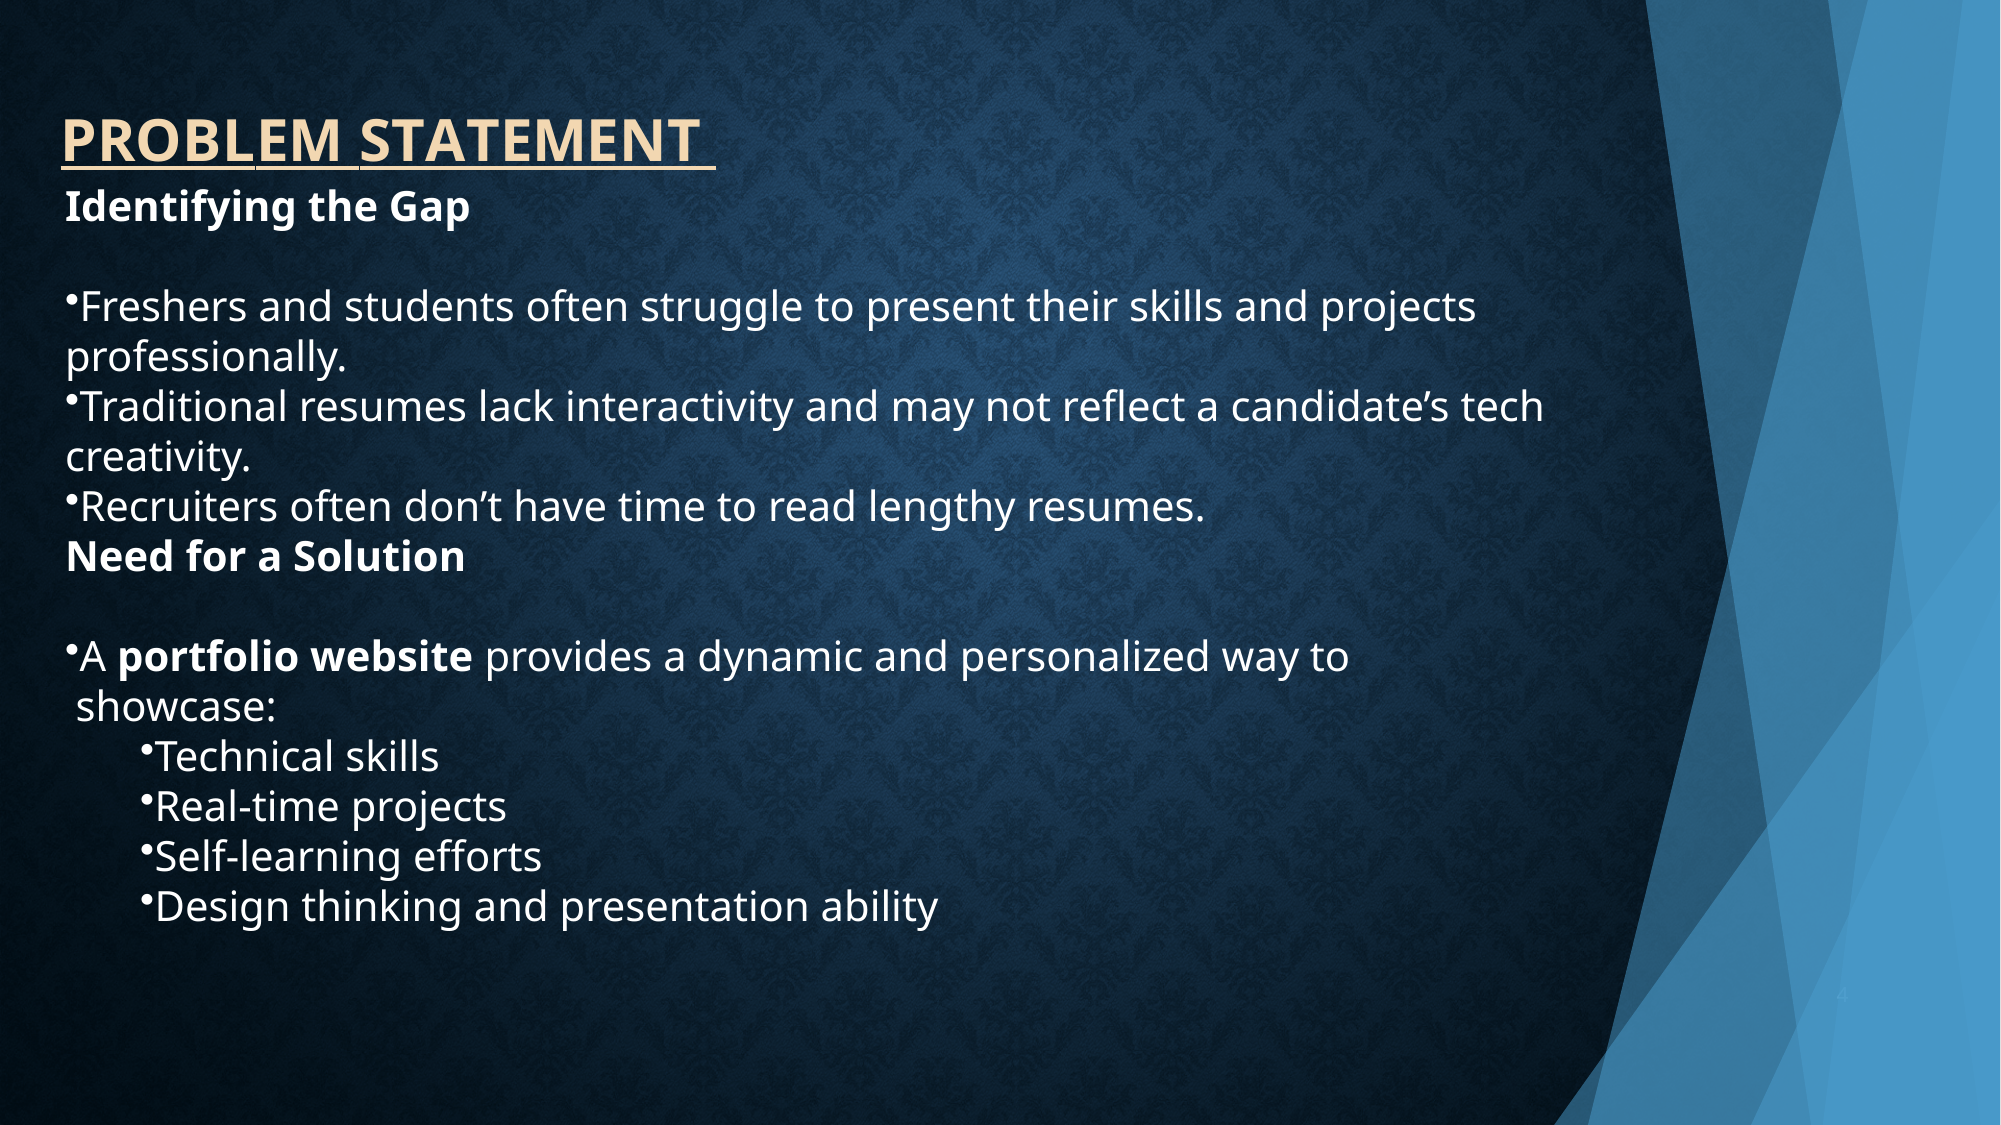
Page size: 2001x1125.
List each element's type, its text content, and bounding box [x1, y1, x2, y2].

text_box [1553, 0, 2000, 1125]
title PROBLEM STATEMENT [0, 41, 938, 232]
text_box Identifying the Gap Freshers and students often struggle to present their skills and projects professionally. Traditional resumes lack interactivity and may not reflect a candidate’s tech creativity. Recruiters often don’t have time to read lengthy resumes. Need for a Solution A portfolio website provides a dynamic and personalized way to showcase: Technical skills Real-time projects Self-learning efforts Design thinking and presentation ability [49, 171, 1546, 983]
